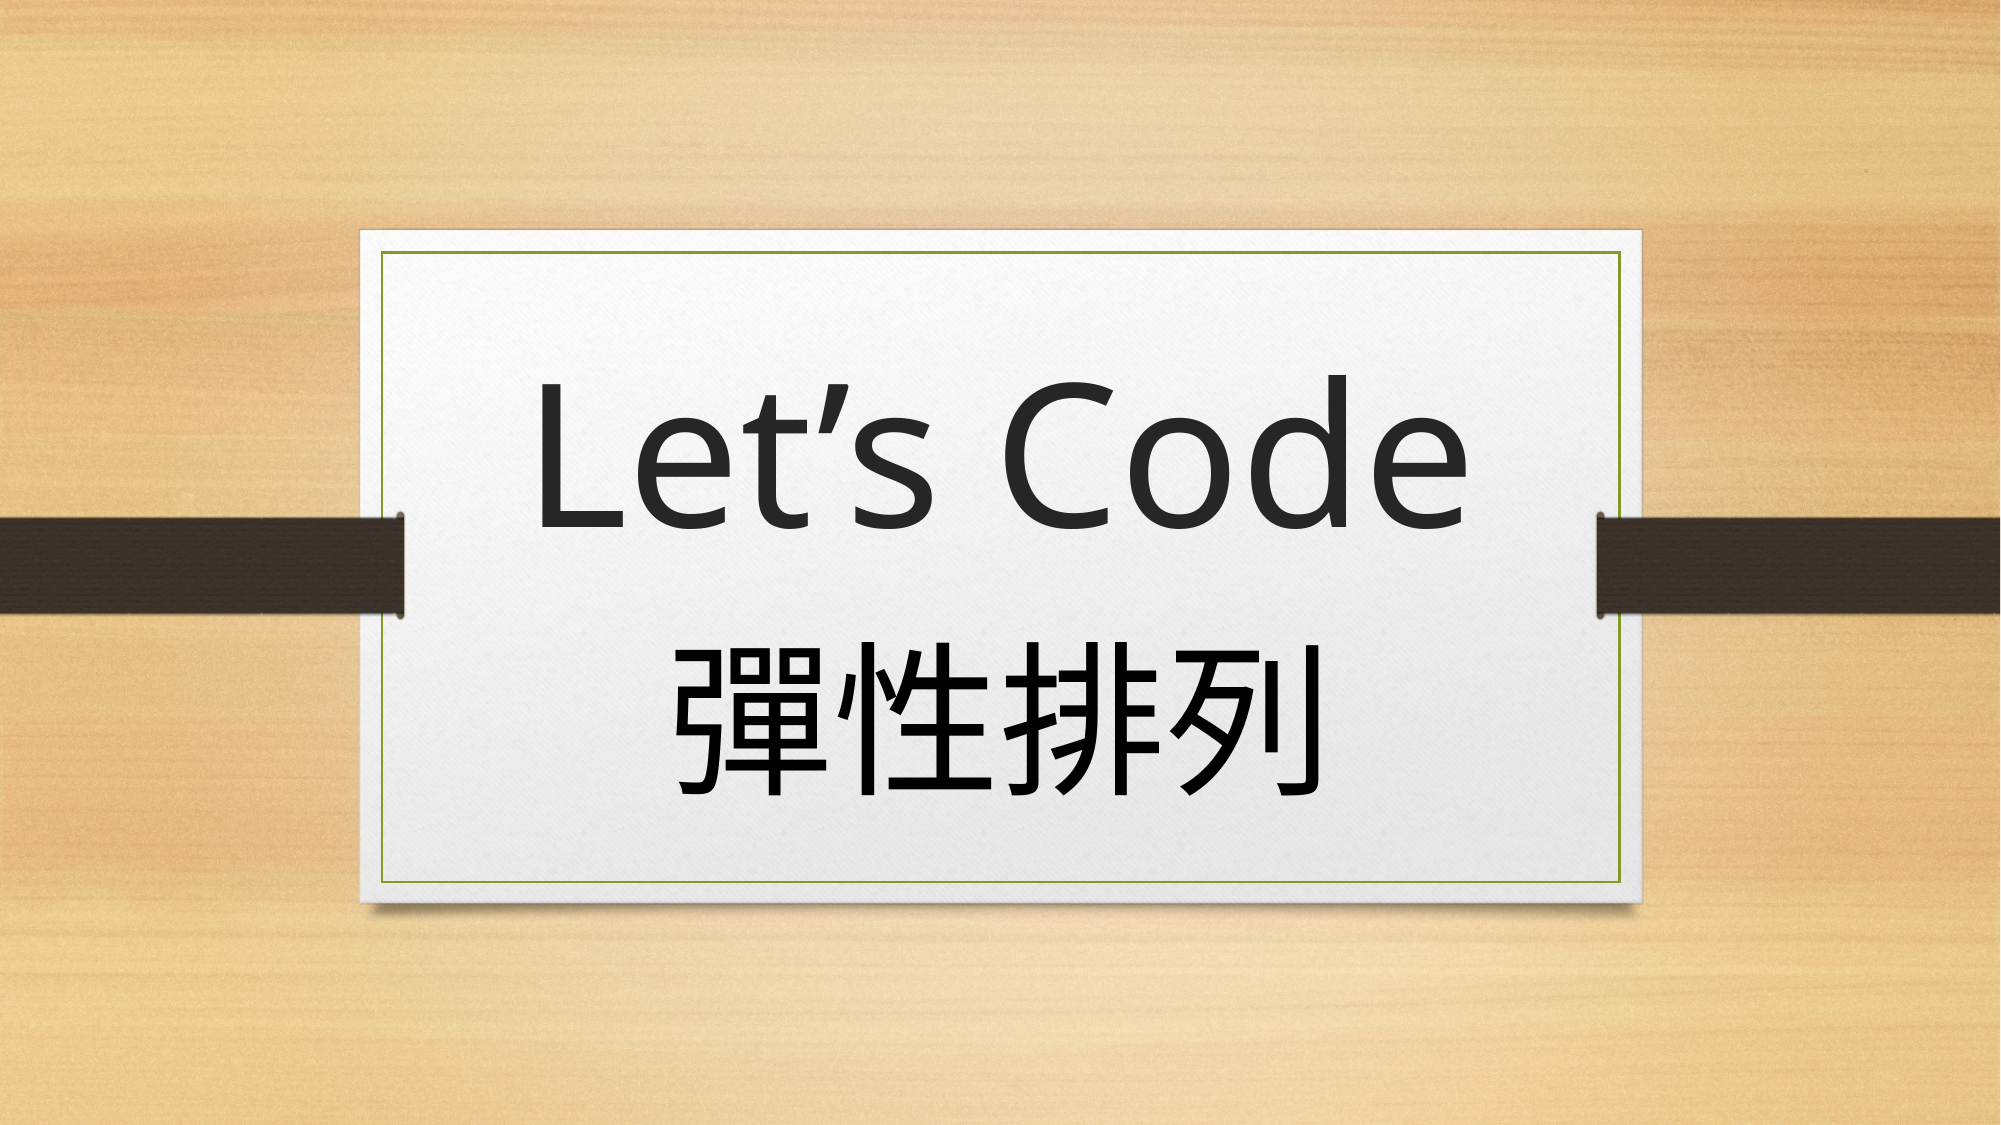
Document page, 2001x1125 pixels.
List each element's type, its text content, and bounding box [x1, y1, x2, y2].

picture [0, 0, 2001, 1125]
text_box 彈性排列 [440, 574, 1559, 824]
title Let’s Code [440, 326, 1559, 574]
